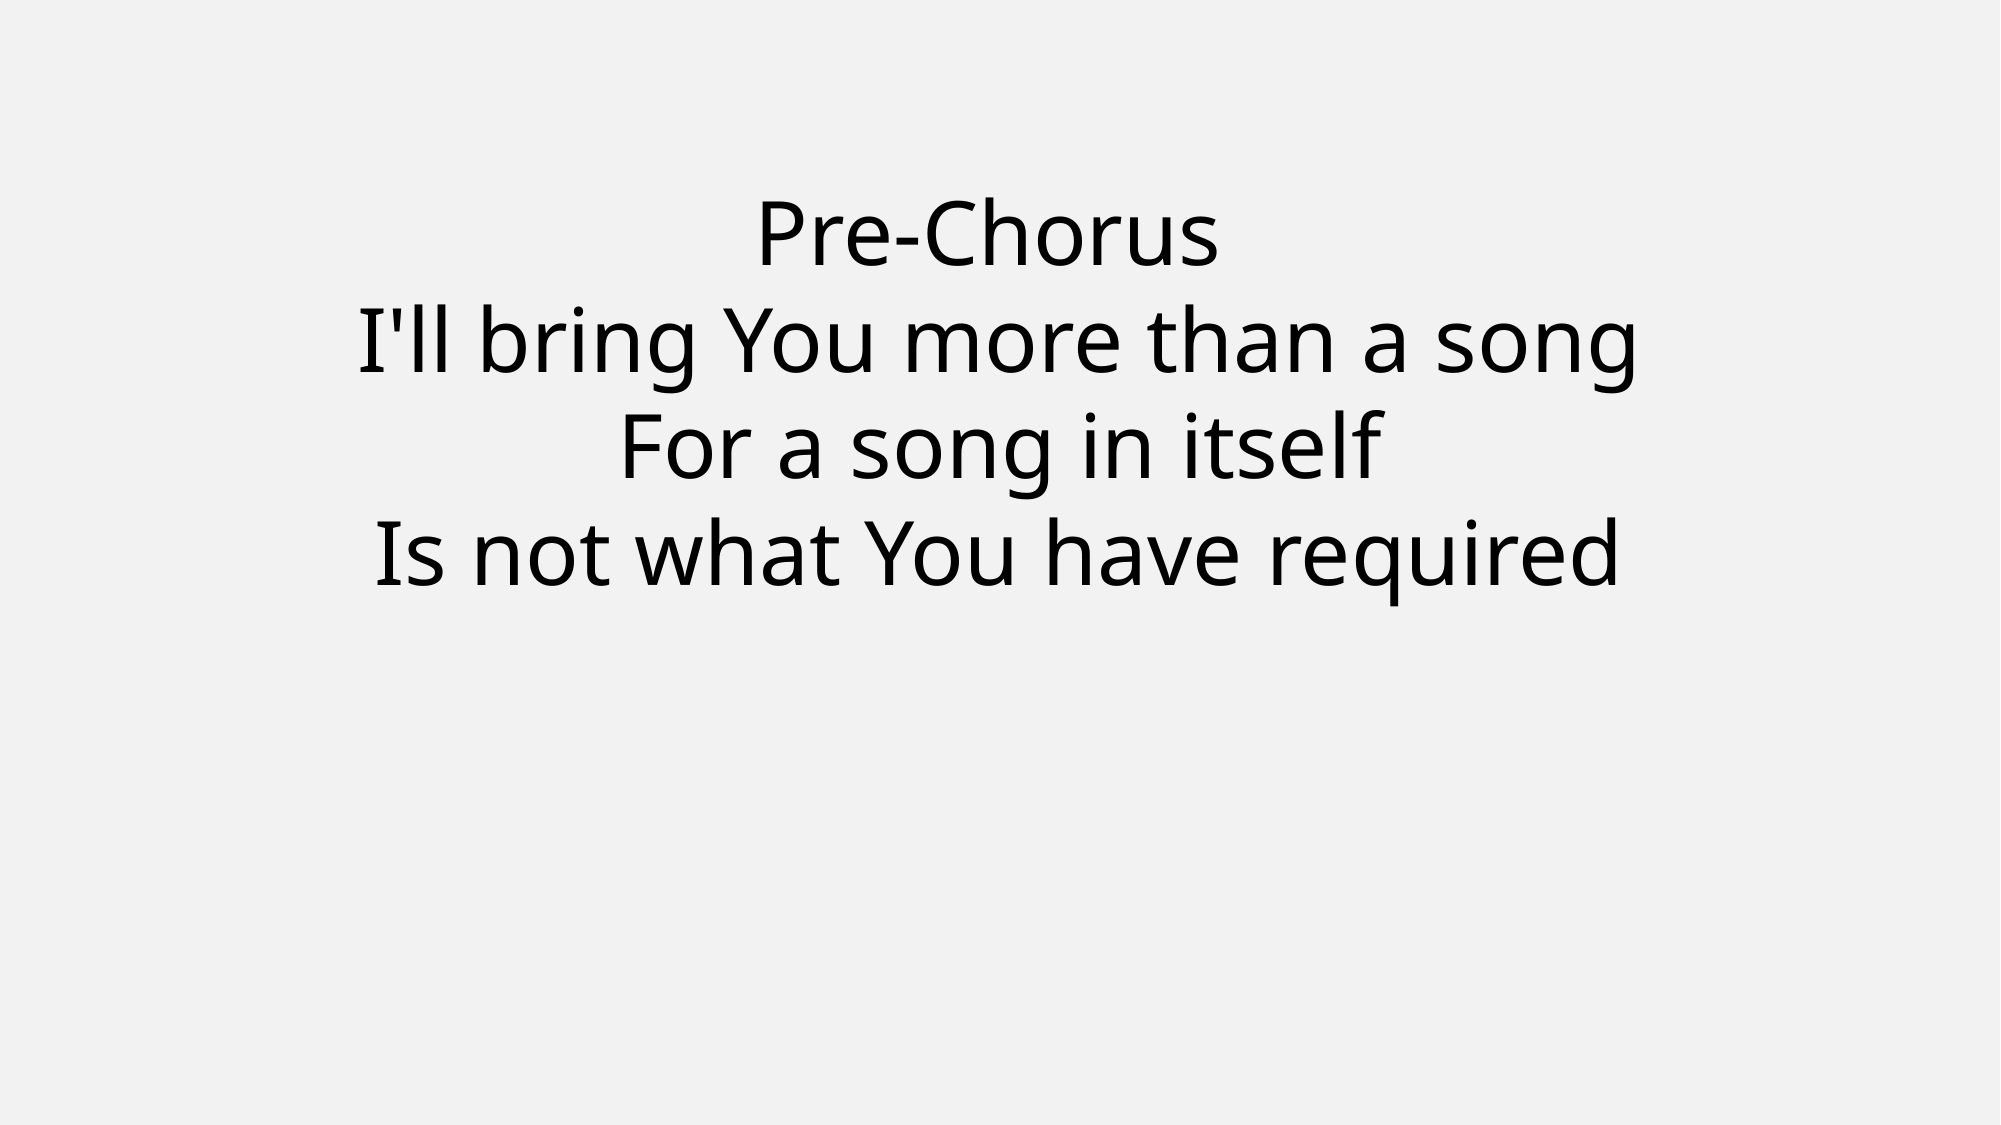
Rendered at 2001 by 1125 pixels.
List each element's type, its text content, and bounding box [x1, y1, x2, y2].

text_box Pre-Chorus I'll bring You more than a song For a song in itself Is not what You have required [99, 117, 1901, 769]
